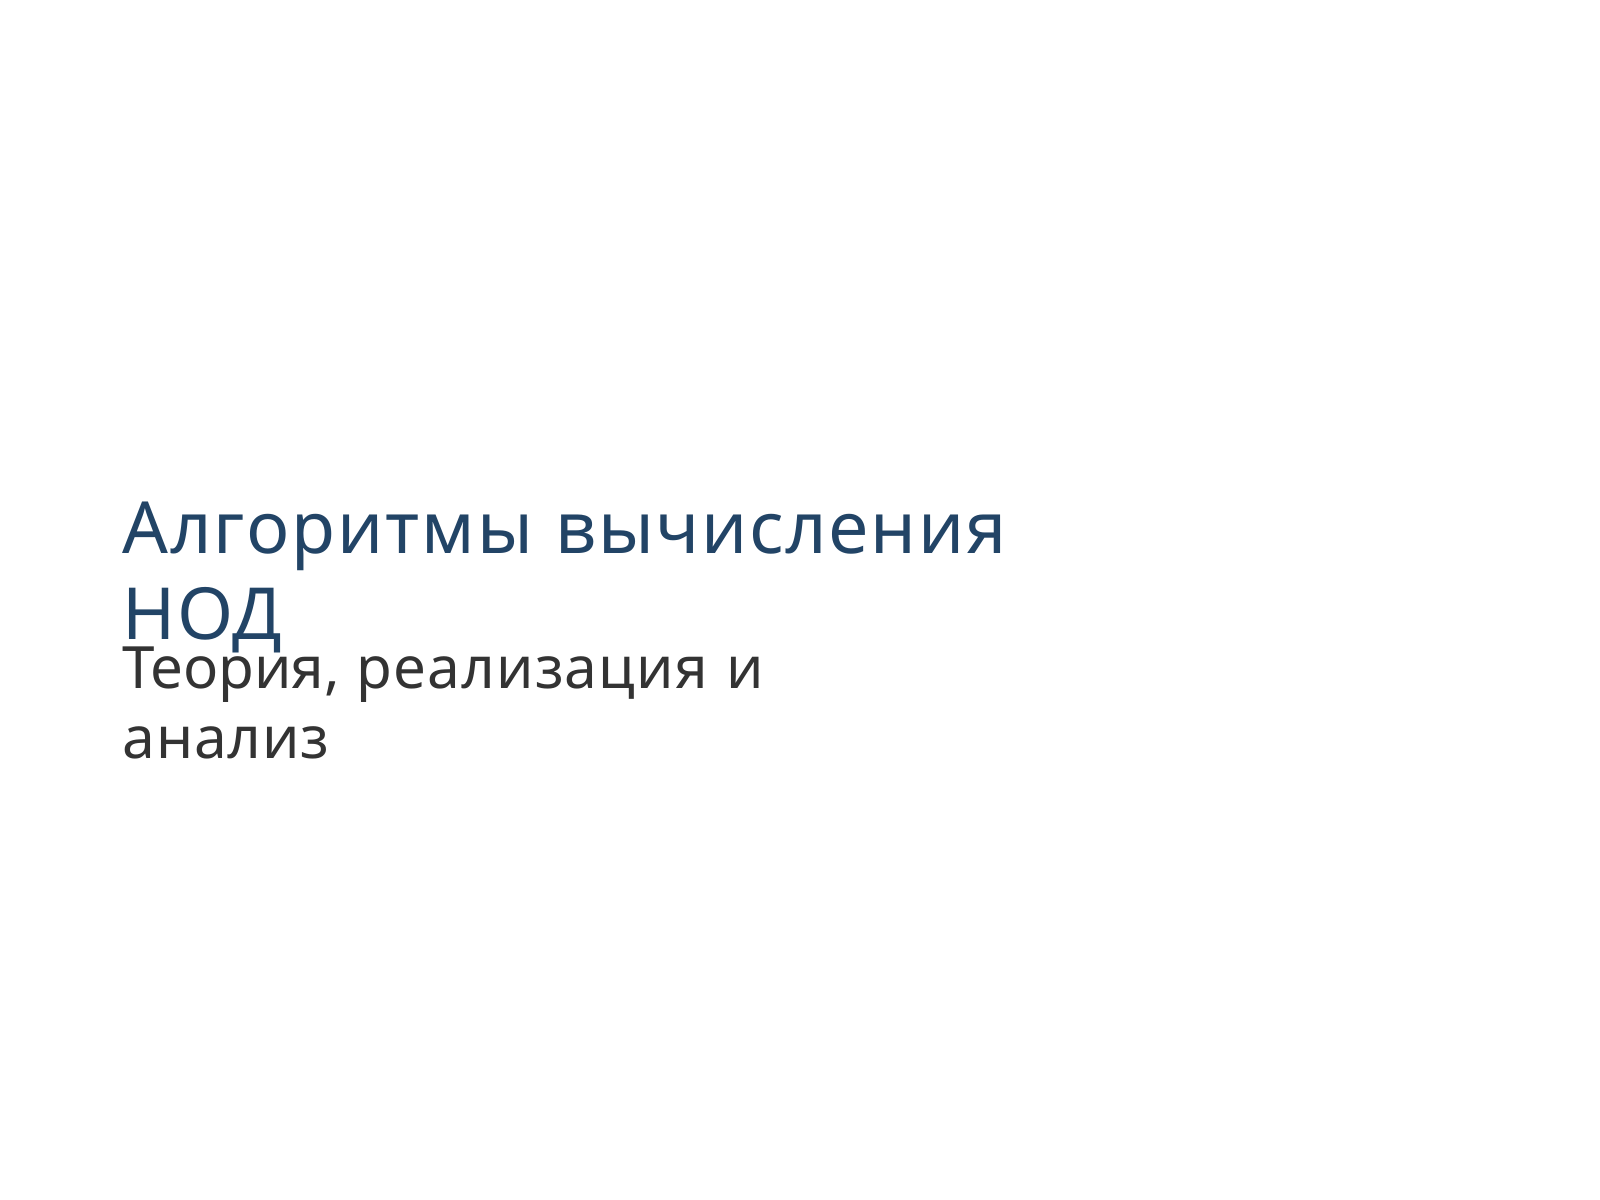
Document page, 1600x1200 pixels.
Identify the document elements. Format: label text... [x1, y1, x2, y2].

title Алгоритмы вычисления НОД [120, 478, 1135, 682]
text_box Теория, реализация и анализ [120, 627, 939, 771]
